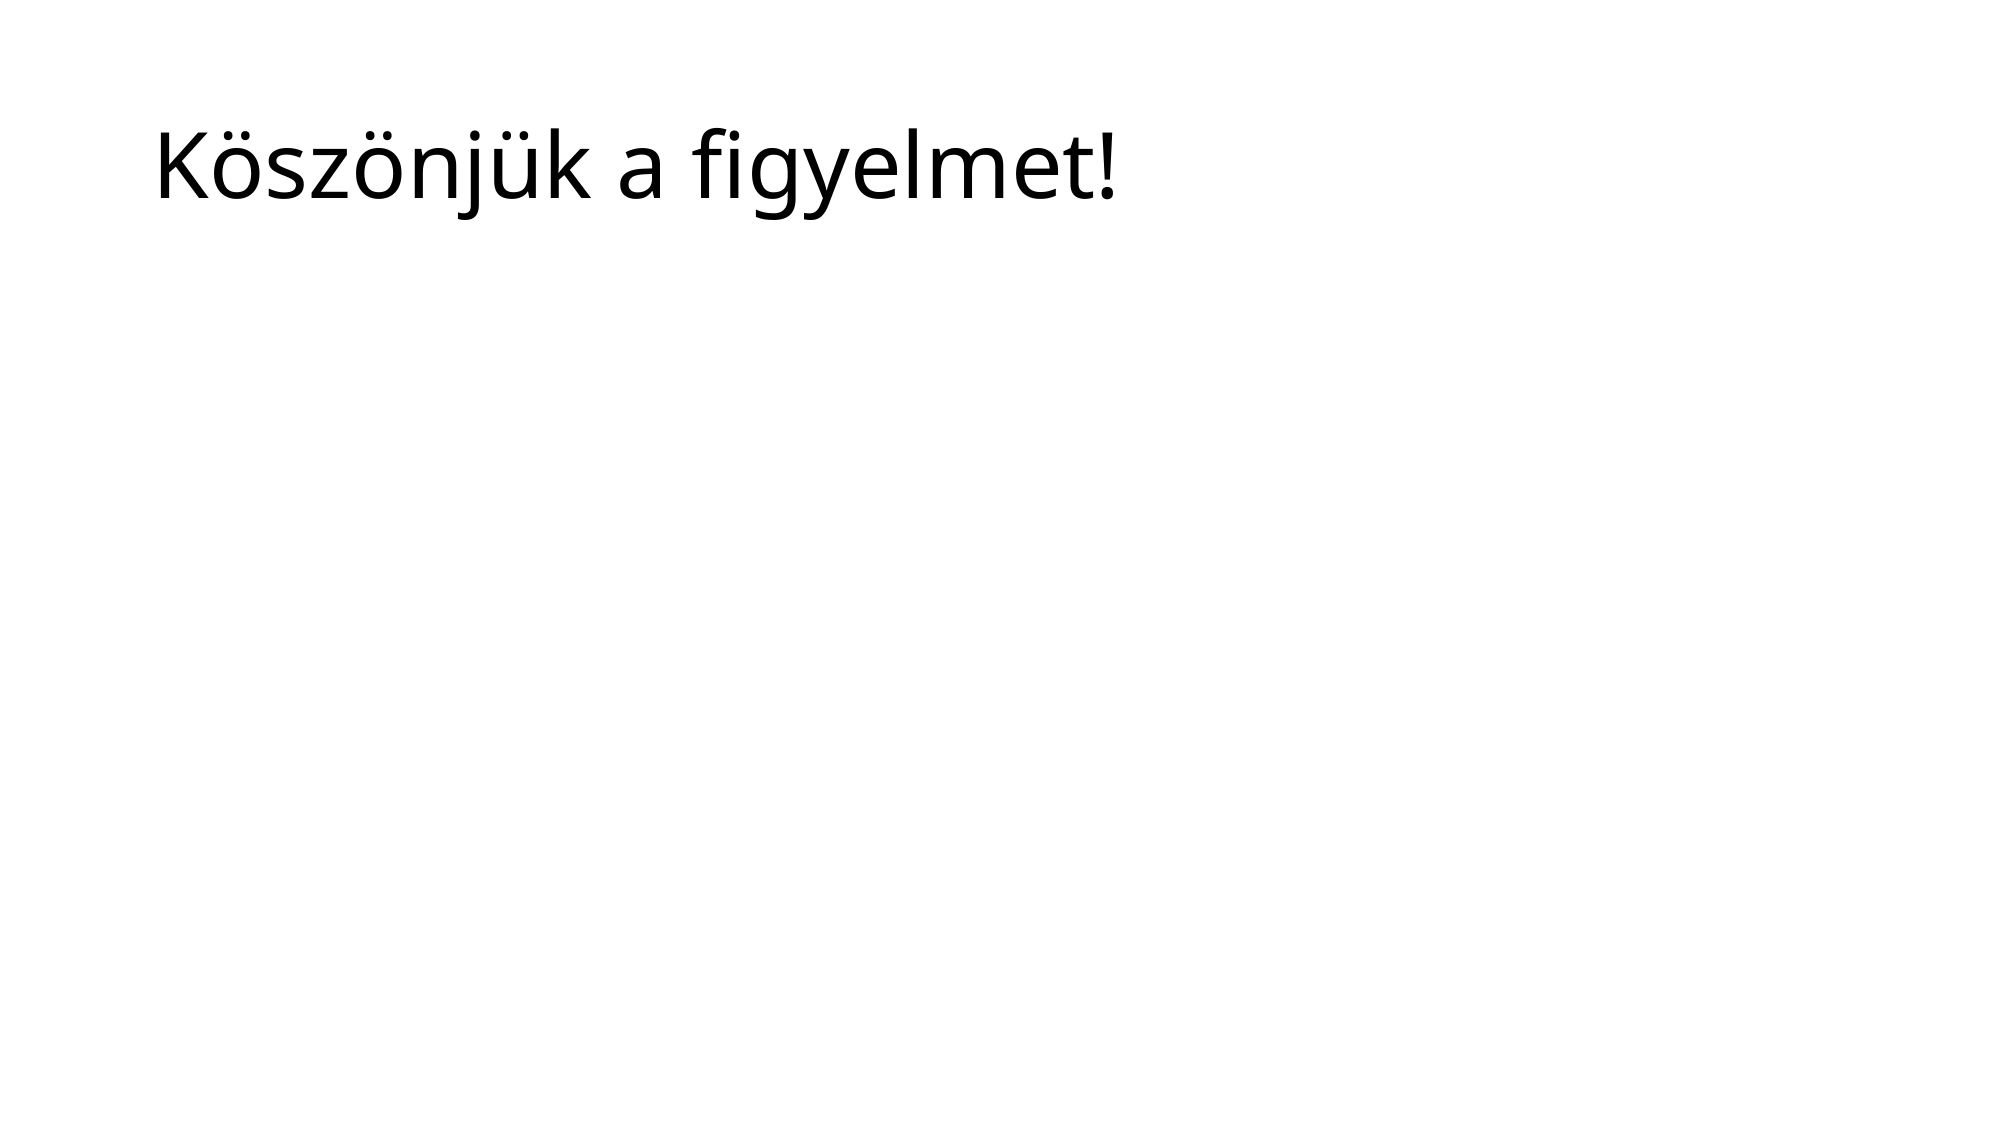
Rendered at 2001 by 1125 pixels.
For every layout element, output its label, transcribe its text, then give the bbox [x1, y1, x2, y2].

title Köszönjük a figyelmet! [137, 59, 1863, 278]
